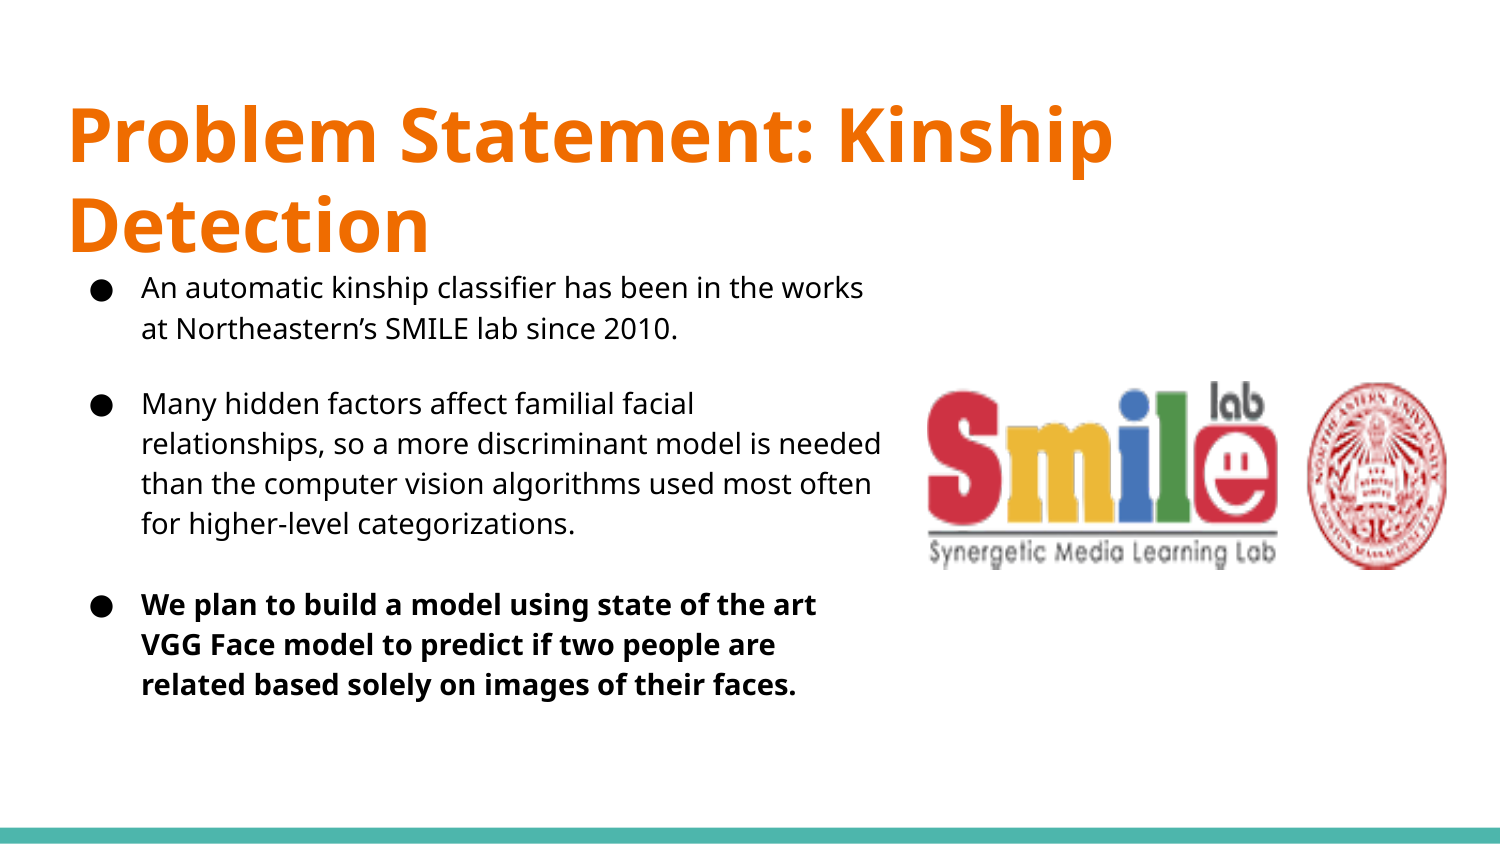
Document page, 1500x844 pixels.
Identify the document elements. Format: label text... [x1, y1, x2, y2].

list An automatic kinship classifier has been in the works at Northeastern’s SMILE lab since 2010. Many hidden factors affect familial facial relationships, so a more discriminant model is needed than the computer vision algorithms used most often for higher-level categorizations. We plan to build a model using state of the art VGG Face model to predict if two people are related based solely on images of their faces. [51, 249, 900, 636]
picture [927, 380, 1462, 570]
title Problem Statement: Kinship Detection [51, 72, 1449, 189]
